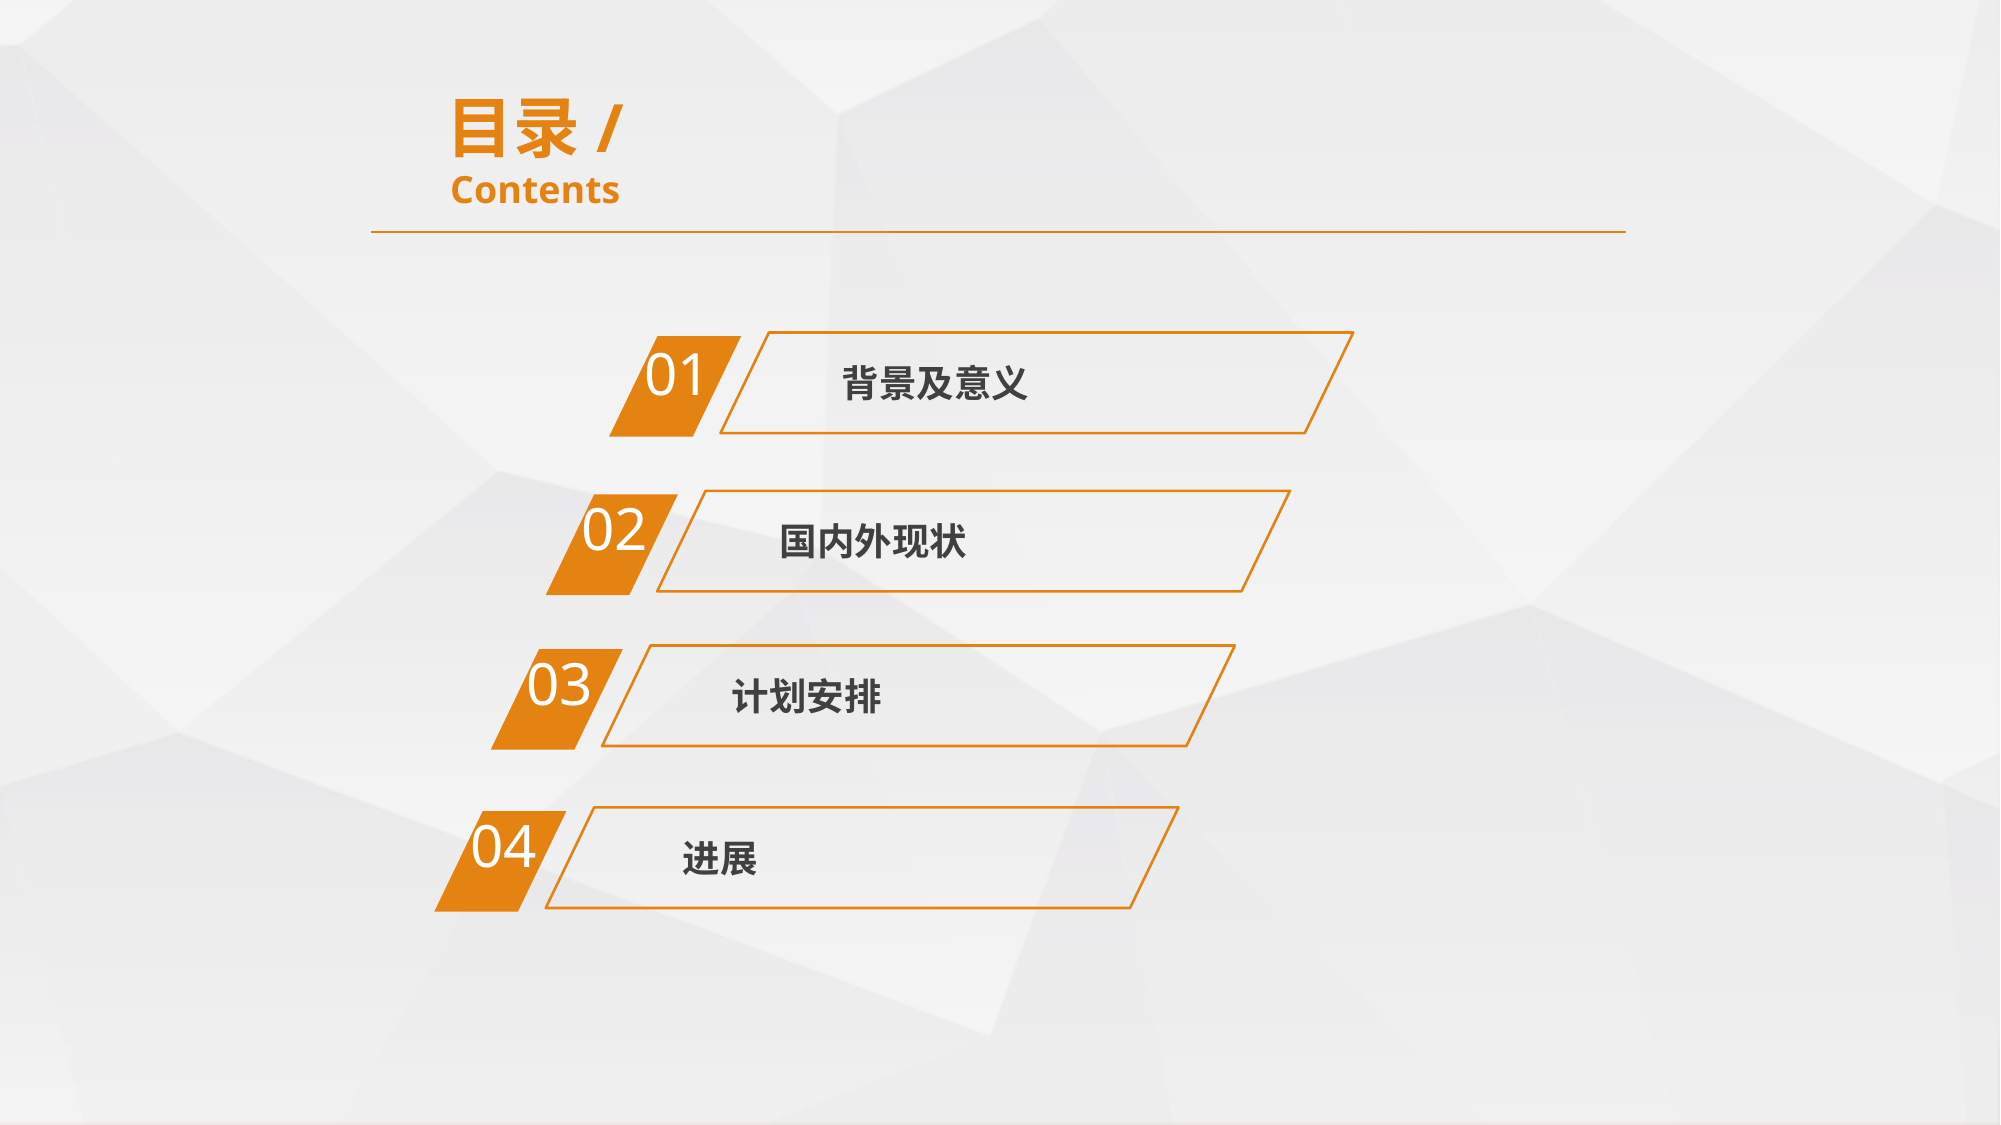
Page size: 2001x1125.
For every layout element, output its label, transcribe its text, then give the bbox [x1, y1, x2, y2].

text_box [601, 644, 1236, 747]
picture [0, 0, 2000, 1125]
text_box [608, 329, 724, 438]
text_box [490, 638, 638, 751]
text_box 目录/Contents [350, 93, 721, 203]
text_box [719, 332, 1354, 434]
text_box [545, 806, 1179, 909]
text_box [545, 484, 693, 596]
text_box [656, 490, 1291, 592]
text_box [433, 800, 582, 913]
